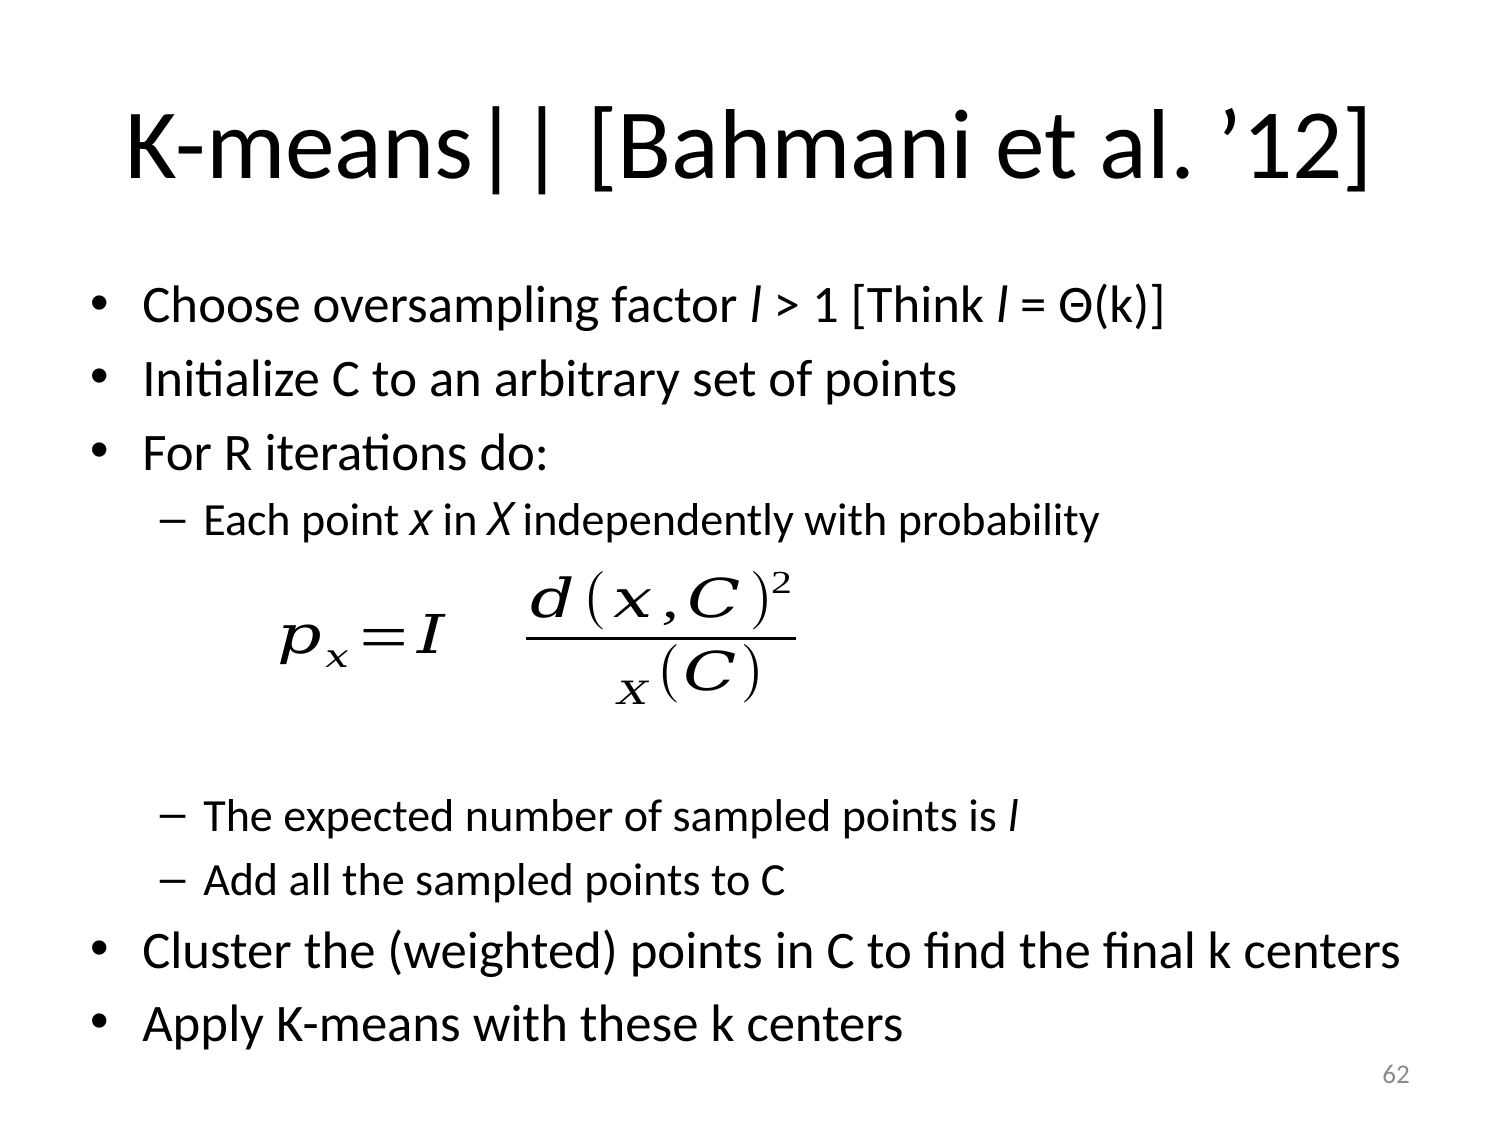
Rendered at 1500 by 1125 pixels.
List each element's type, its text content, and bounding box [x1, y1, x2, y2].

title K-means|| [Bahmani et al. ’12] [75, 45, 1425, 233]
list Choose oversampling factor l > 1 [Think l = Θ(k)] Initialize C to an arbitrary set of points For R iterations do: Each point x in X independently with probability The expected number of sampled points is l Add all the sampled points to C Cluster the (weighted) points in C to find the final k centers Apply K-means with these k centers [75, 262, 1447, 1106]
slide_number 62 [1074, 1042, 1425, 1103]
